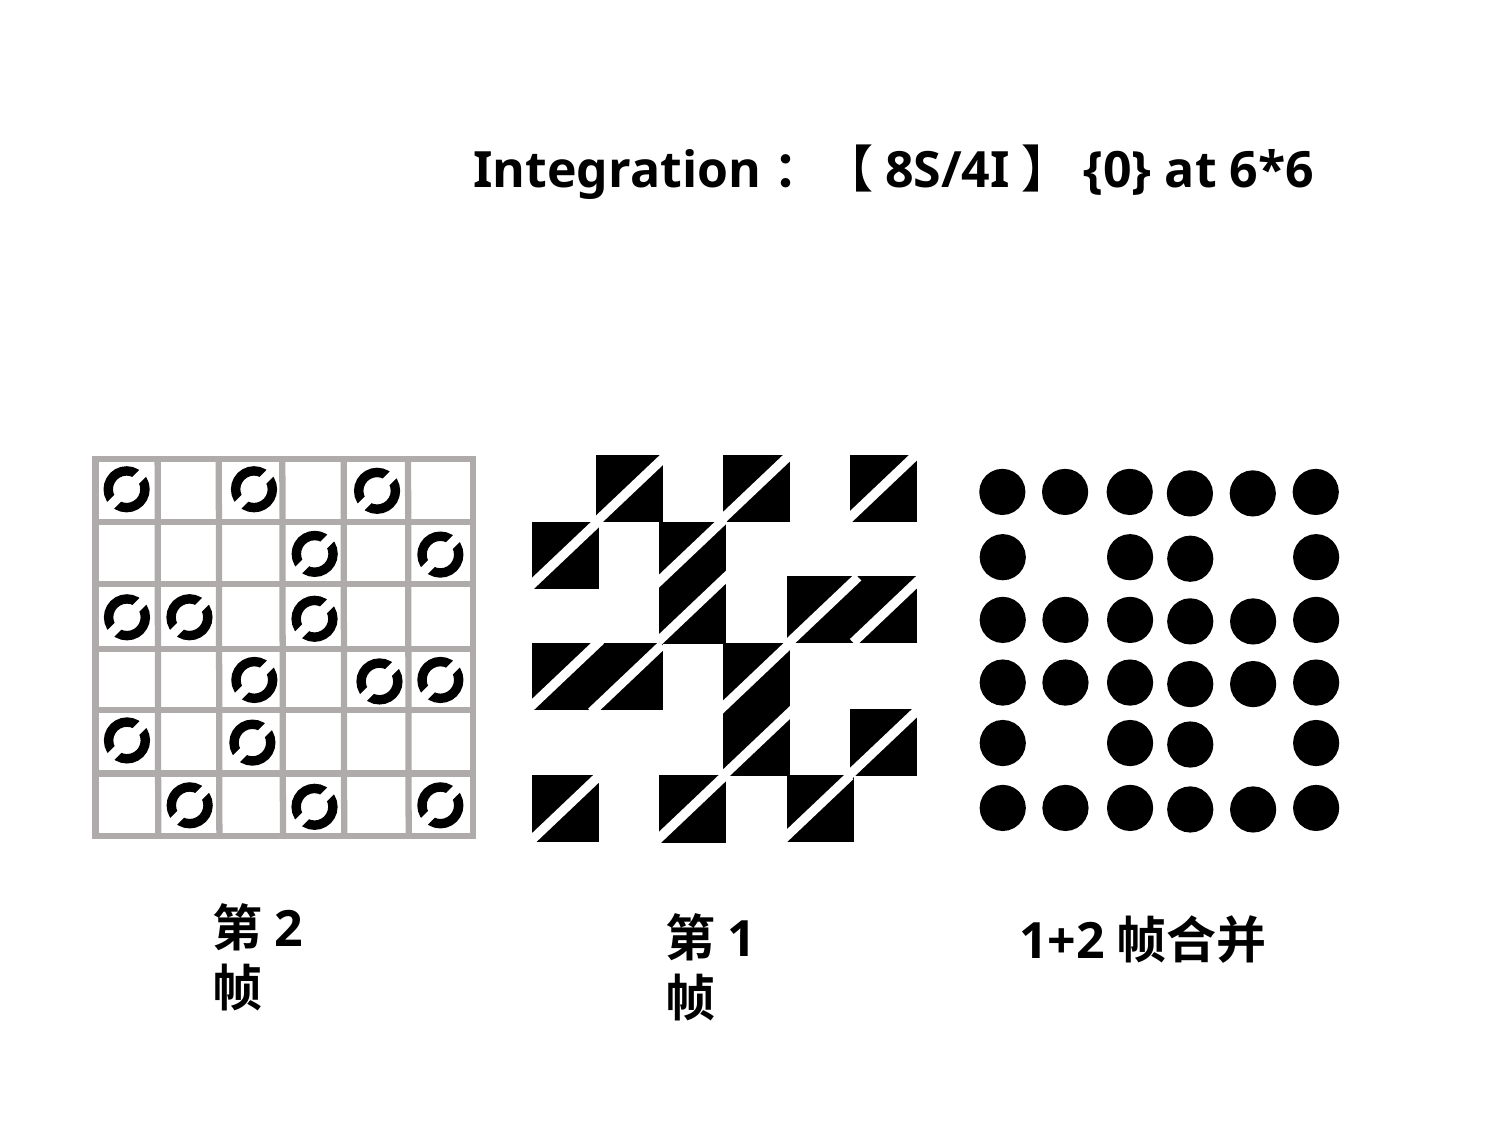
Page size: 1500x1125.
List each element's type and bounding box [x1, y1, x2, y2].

text_box [982, 472, 1022, 512]
text_box [1233, 602, 1273, 641]
text_box [983, 537, 1023, 577]
text_box [1233, 473, 1273, 513]
text_box [1110, 663, 1150, 702]
text_box [1110, 537, 1150, 577]
text_box [1046, 663, 1085, 702]
text_box [1046, 600, 1085, 640]
text_box [983, 663, 1023, 702]
text_box [348, 777, 405, 837]
text_box [412, 777, 474, 837]
text_box [1170, 601, 1210, 641]
text_box [1170, 473, 1210, 513]
text_box [1110, 723, 1150, 763]
text_box [1233, 790, 1273, 829]
text_box [650, 899, 831, 1034]
text_box [286, 458, 405, 519]
text_box [161, 458, 215, 519]
text_box [1170, 790, 1210, 829]
text_box [1233, 664, 1273, 704]
text_box [983, 788, 1023, 828]
text_box [222, 458, 279, 519]
text_box [1110, 600, 1150, 640]
text_box [1296, 788, 1336, 828]
text_box [458, 130, 1447, 205]
text_box [527, 453, 925, 844]
text_box [983, 723, 1023, 763]
text_box [1296, 663, 1336, 702]
text_box [1296, 600, 1336, 640]
text_box [1296, 723, 1336, 763]
text_box [983, 600, 1023, 640]
text_box [1296, 472, 1336, 512]
text_box [1110, 472, 1150, 512]
text_box [1170, 539, 1210, 579]
text_box [1170, 664, 1210, 704]
text_box [94, 457, 474, 838]
text_box [1004, 901, 1339, 977]
text_box [1045, 472, 1085, 512]
text_box [1296, 537, 1336, 577]
text_box [1170, 725, 1210, 764]
text_box [1046, 788, 1085, 828]
text_box [197, 889, 378, 1025]
text_box [1110, 788, 1150, 828]
